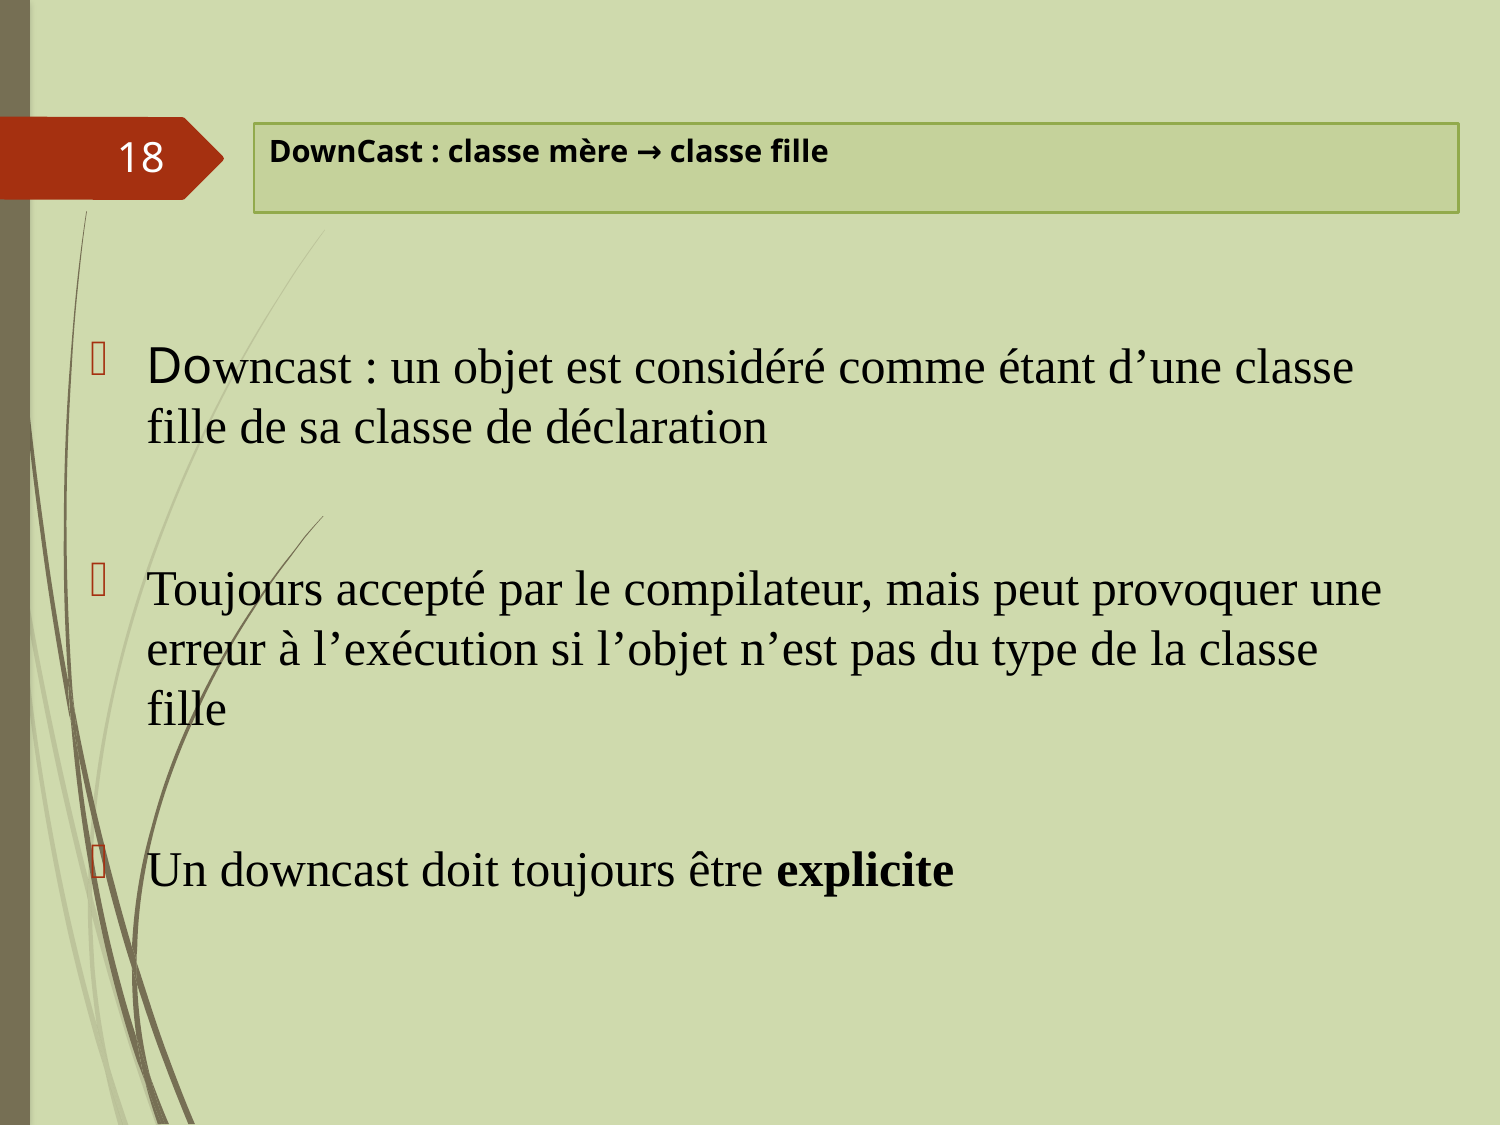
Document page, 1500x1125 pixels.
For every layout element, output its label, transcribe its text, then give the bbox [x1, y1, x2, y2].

list Downcast : un objet est considéré comme étant d’une classe fille de sa classe de déclaration Toujours accepté par le compilateur, mais peut provoquer une erreur à l’exécution si l’objet n’est pas du type de la classe fille Un downcast doit toujours être explicite [75, 325, 1425, 883]
text_box 18 [83, 129, 180, 189]
title DownCast : classe mère → classe fille [253, 122, 1460, 214]
